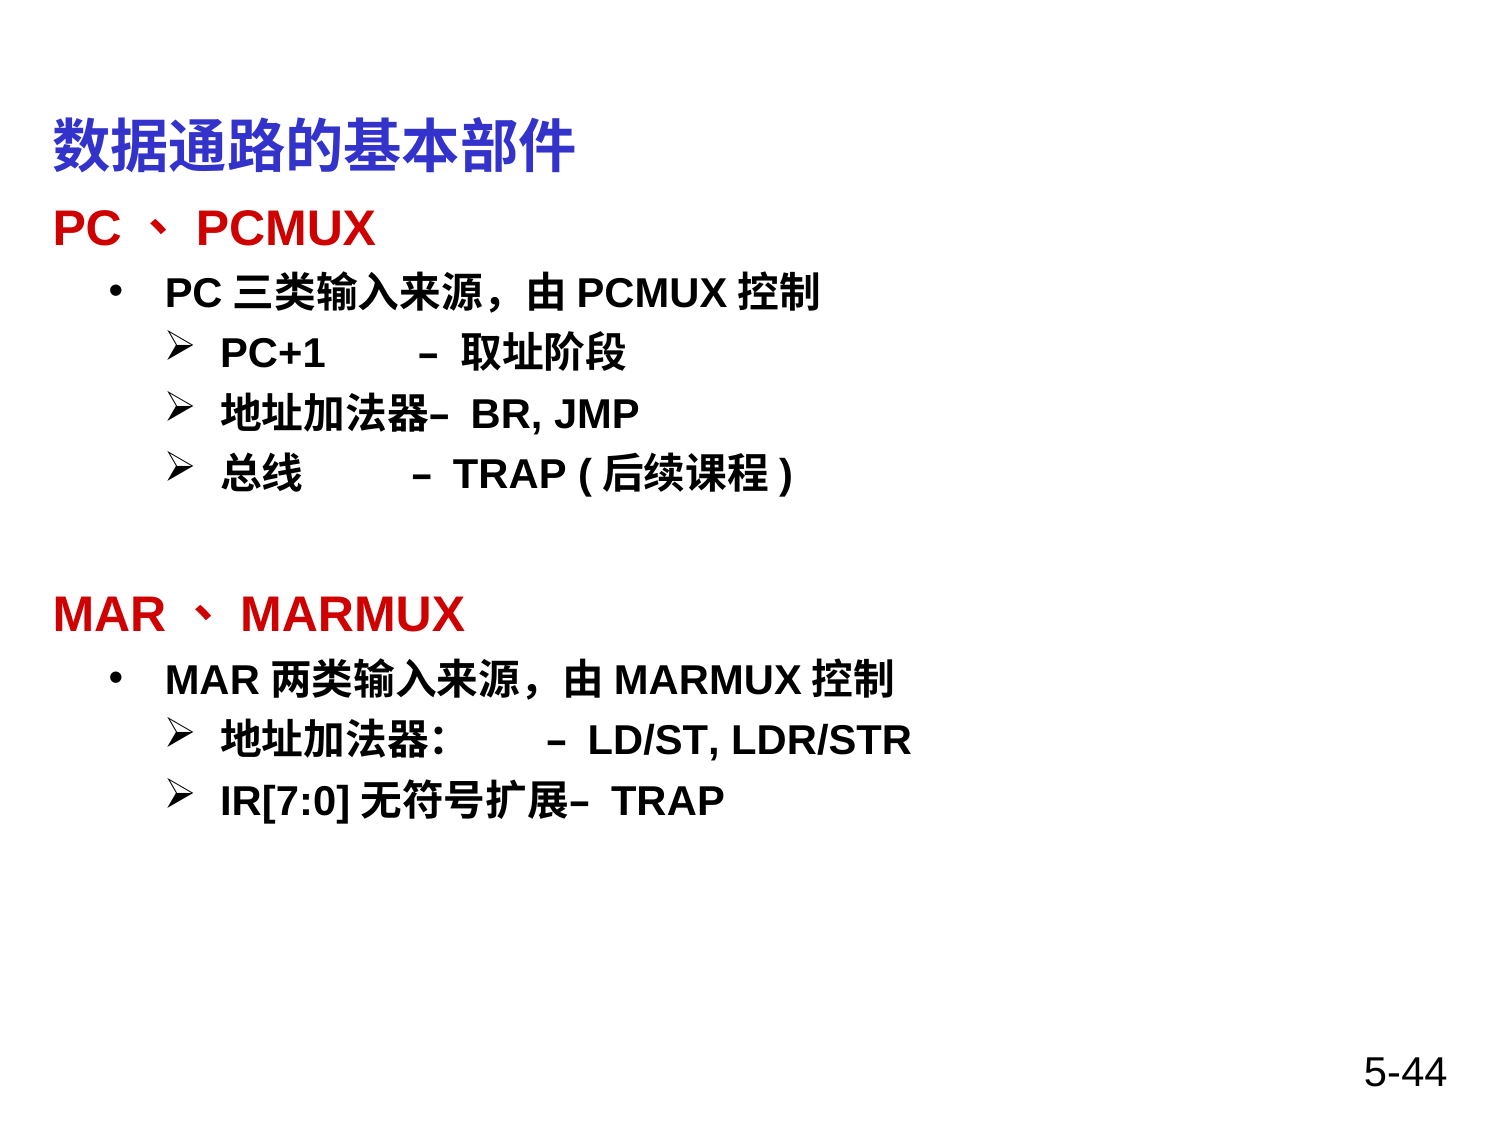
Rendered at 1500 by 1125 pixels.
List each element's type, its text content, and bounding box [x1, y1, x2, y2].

list PC、PCMUX PC三类输入来源，由PCMUX控制 PC+1 – 取址阶段 地址加法器– BR, JMP 总线 – TRAP (后续课程) MAR、MARMUX MAR两类输入来源，由MARMUX控制 地址加法器： – LD/ST, LDR/STR IR[7:0]无符号扩展– TRAP [37, 187, 1463, 1000]
title 数据通路的基本部件 [37, 99, 1463, 187]
text_box 5-<number> [1074, 1037, 1463, 1100]
